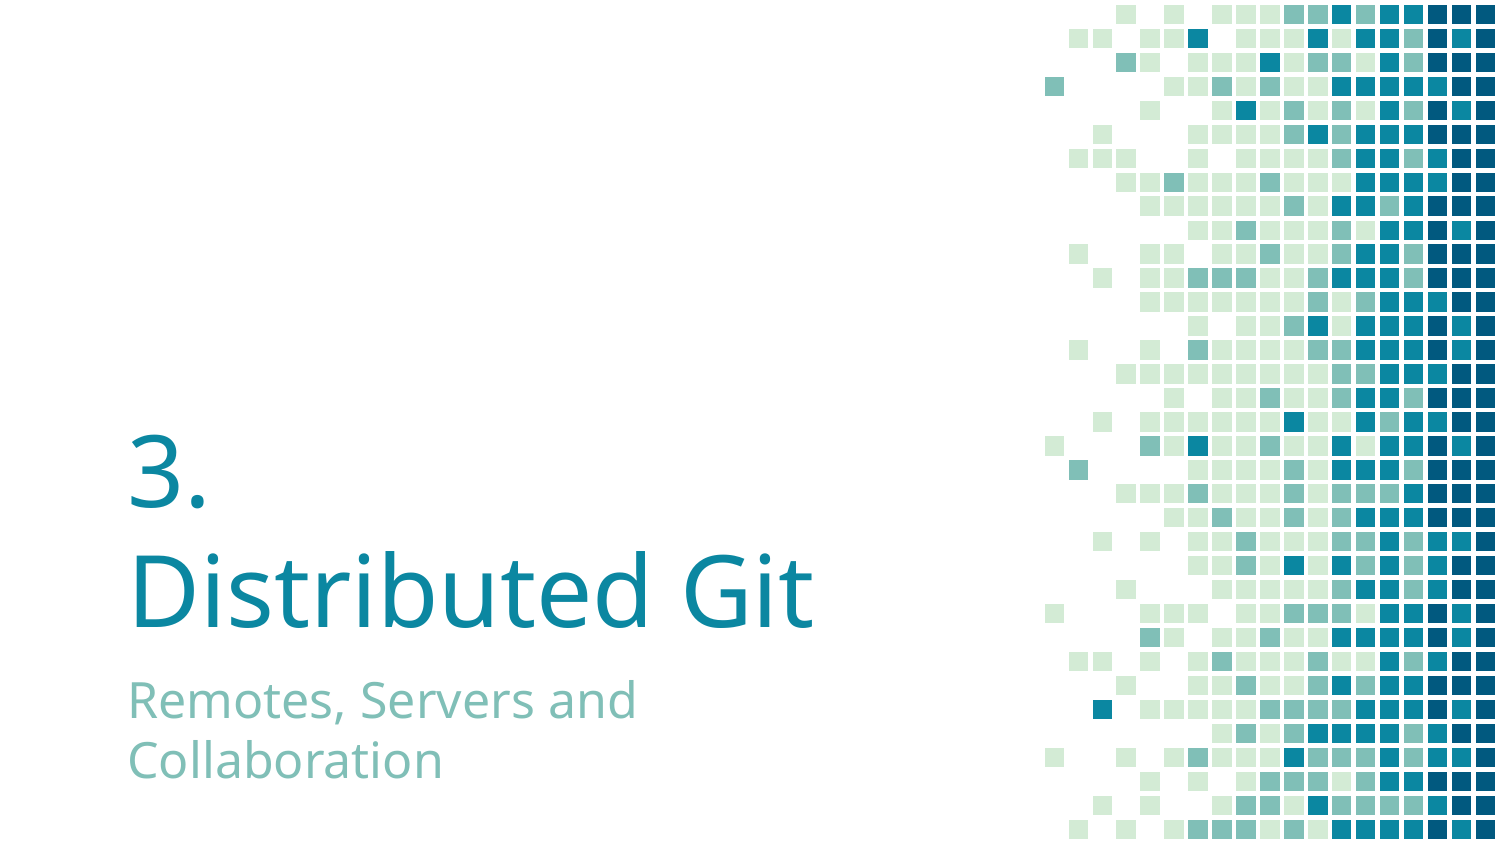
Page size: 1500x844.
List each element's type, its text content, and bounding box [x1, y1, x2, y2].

subtitle Remotes, Servers and Collaboration [112, 653, 977, 783]
title 3. Distributed Git [112, 472, 977, 653]
